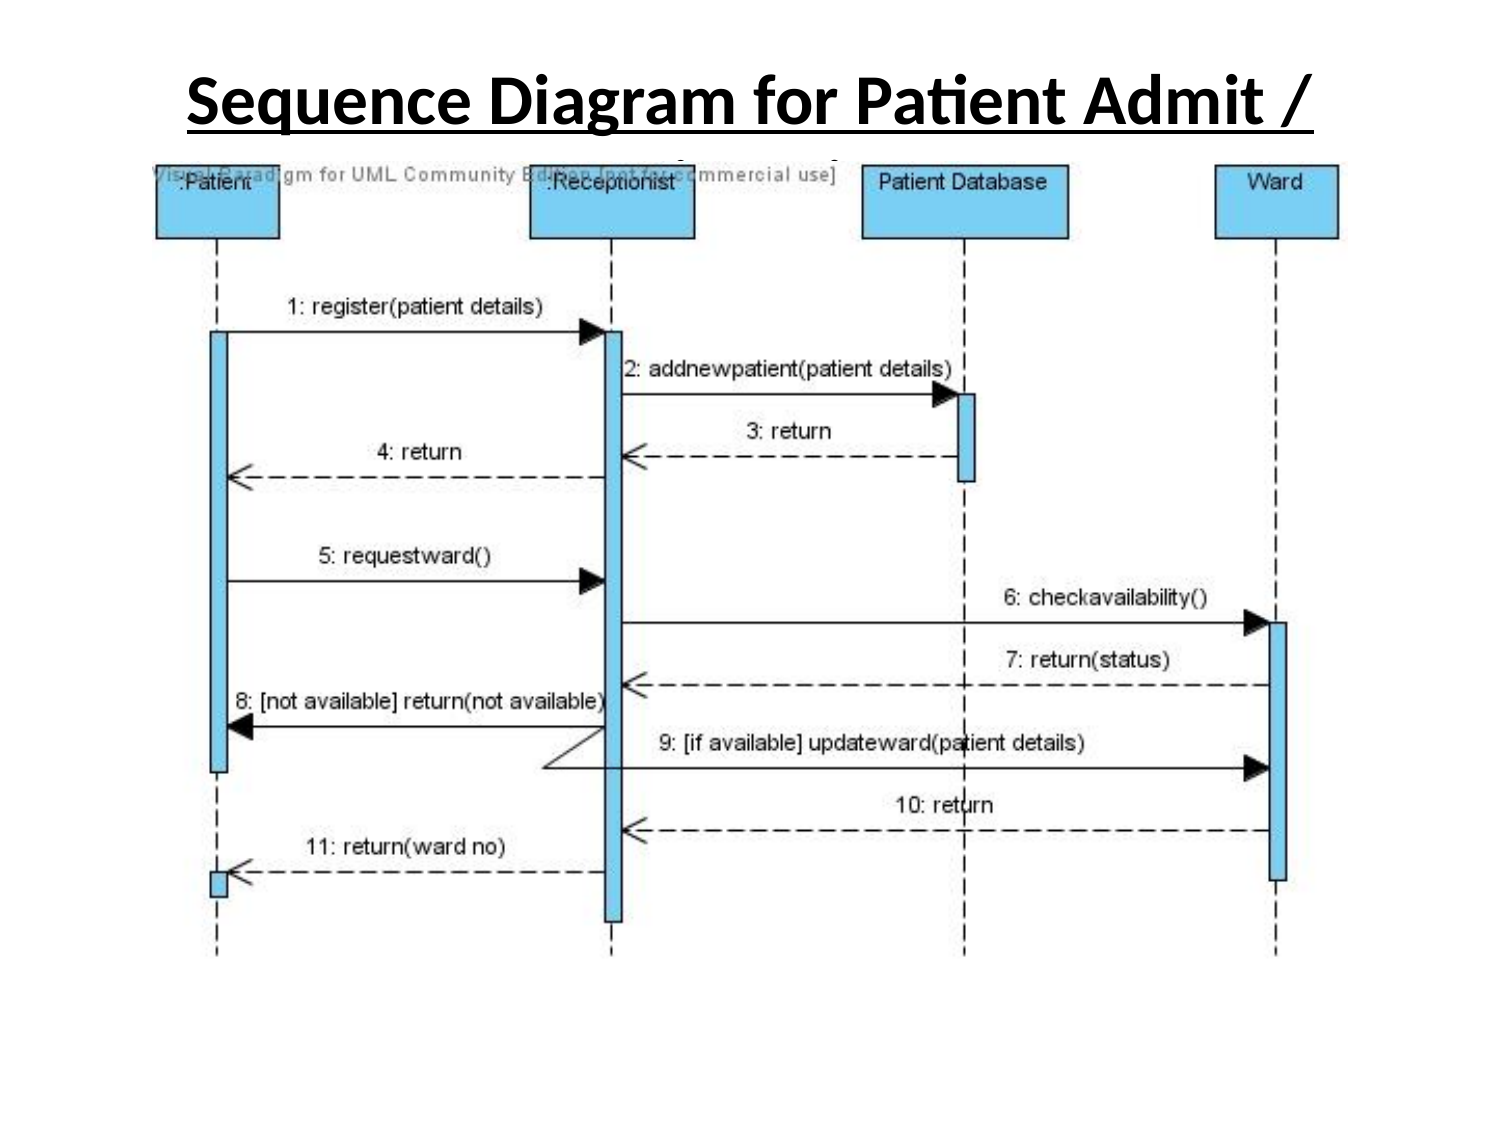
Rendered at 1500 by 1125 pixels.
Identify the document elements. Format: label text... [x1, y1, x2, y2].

title Sequence Diagram for Patient Admit / Registration [75, 45, 1425, 233]
picture [152, 161, 1348, 964]
